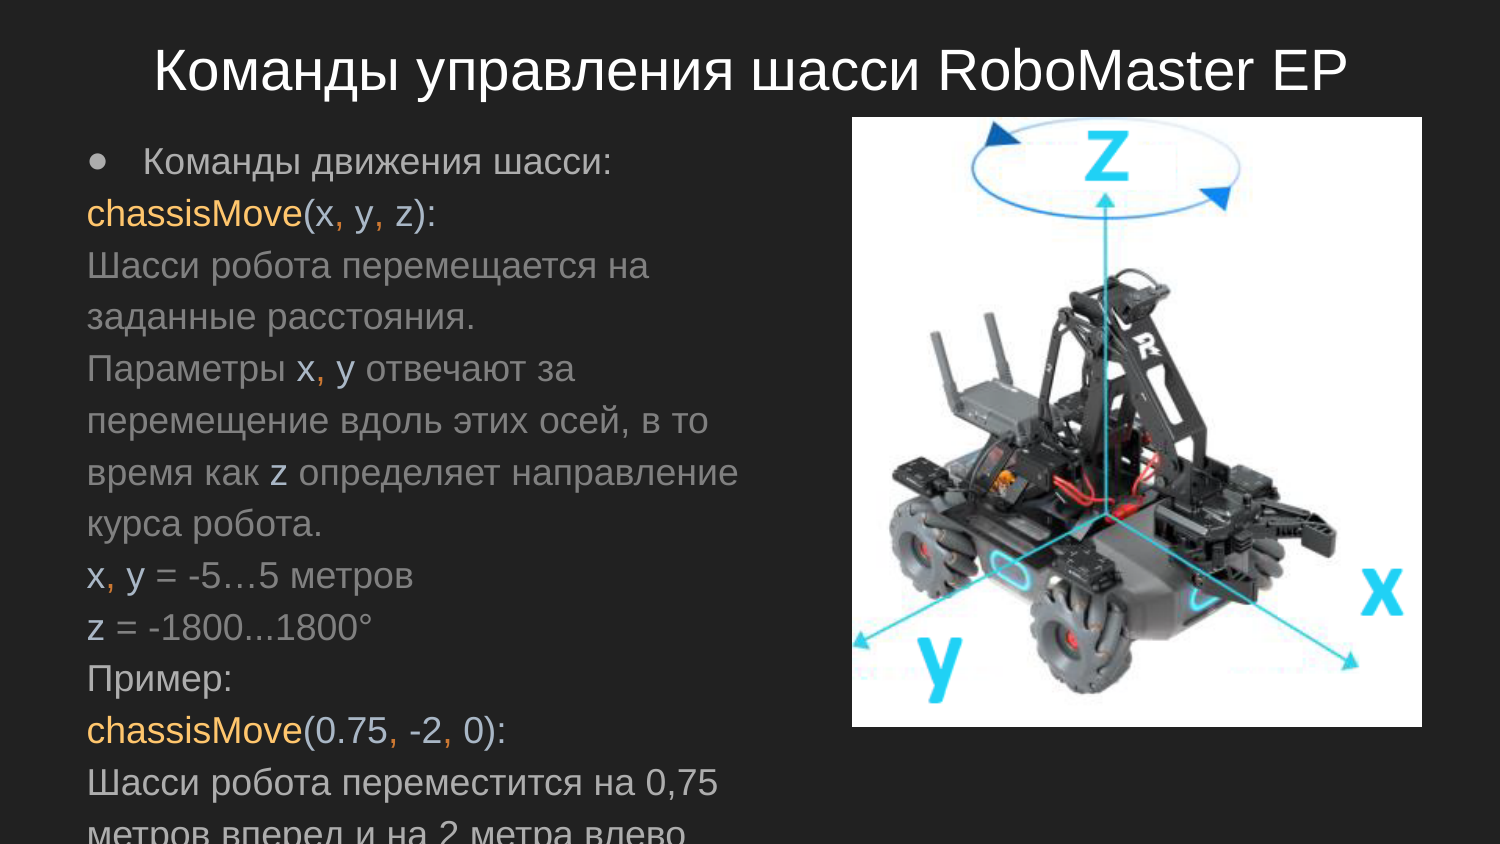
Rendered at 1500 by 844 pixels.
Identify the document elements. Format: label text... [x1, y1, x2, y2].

picture [852, 116, 1422, 727]
list Команды движения шасси: chassisMove(x, y, z): Шасси робота перемещается на заданные расстояния. Параметры x, y отвечают за перемещение вдоль этих осей, в то время как z определяет направление курса робота. x, y = -5…5 метров z = -1800...1800° Пример: chassisMove(0.75, -2, 0): Шасси робота переместится на 0,75 метров вперед и на 2 метра влево [52, 115, 825, 808]
title Команды управления шасси RoboMaster EP [52, 16, 1451, 111]
